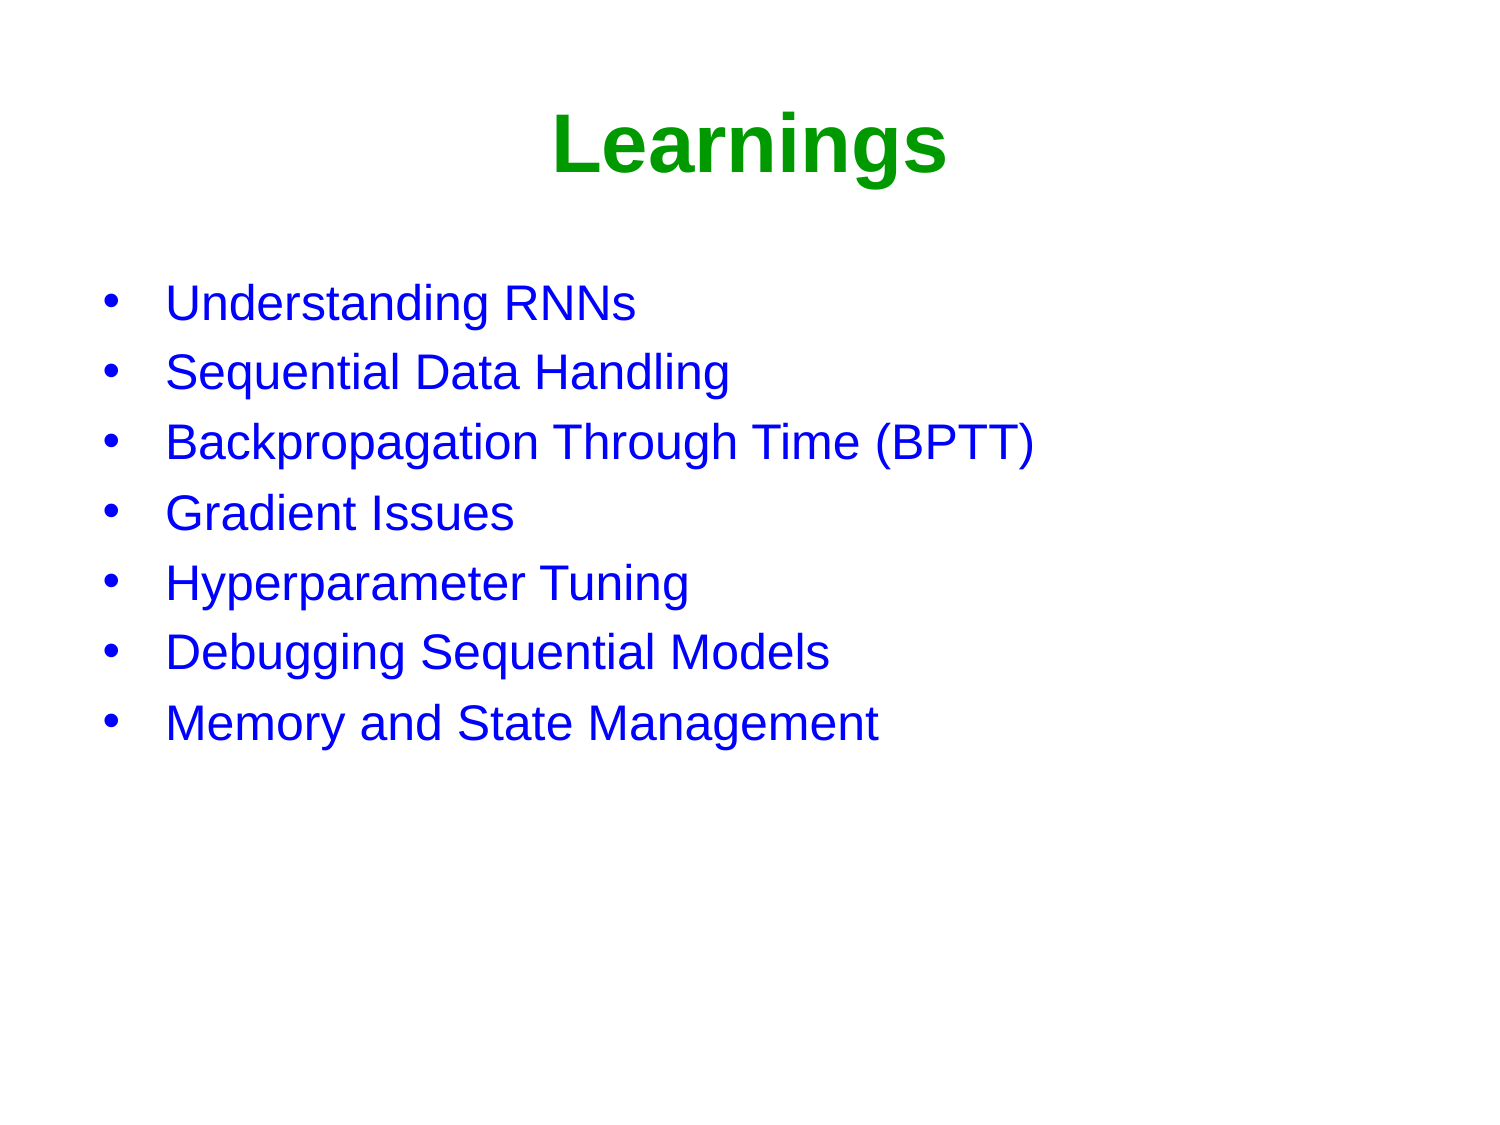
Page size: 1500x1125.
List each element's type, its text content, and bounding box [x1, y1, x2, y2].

title Learnings [75, 45, 1425, 233]
list Understanding RNNs Sequential Data Handling Backpropagation Through Time (BPTT) Gradient Issues Hyperparameter Tuning Debugging Sequential Models Memory and State Management [75, 262, 1425, 1005]
